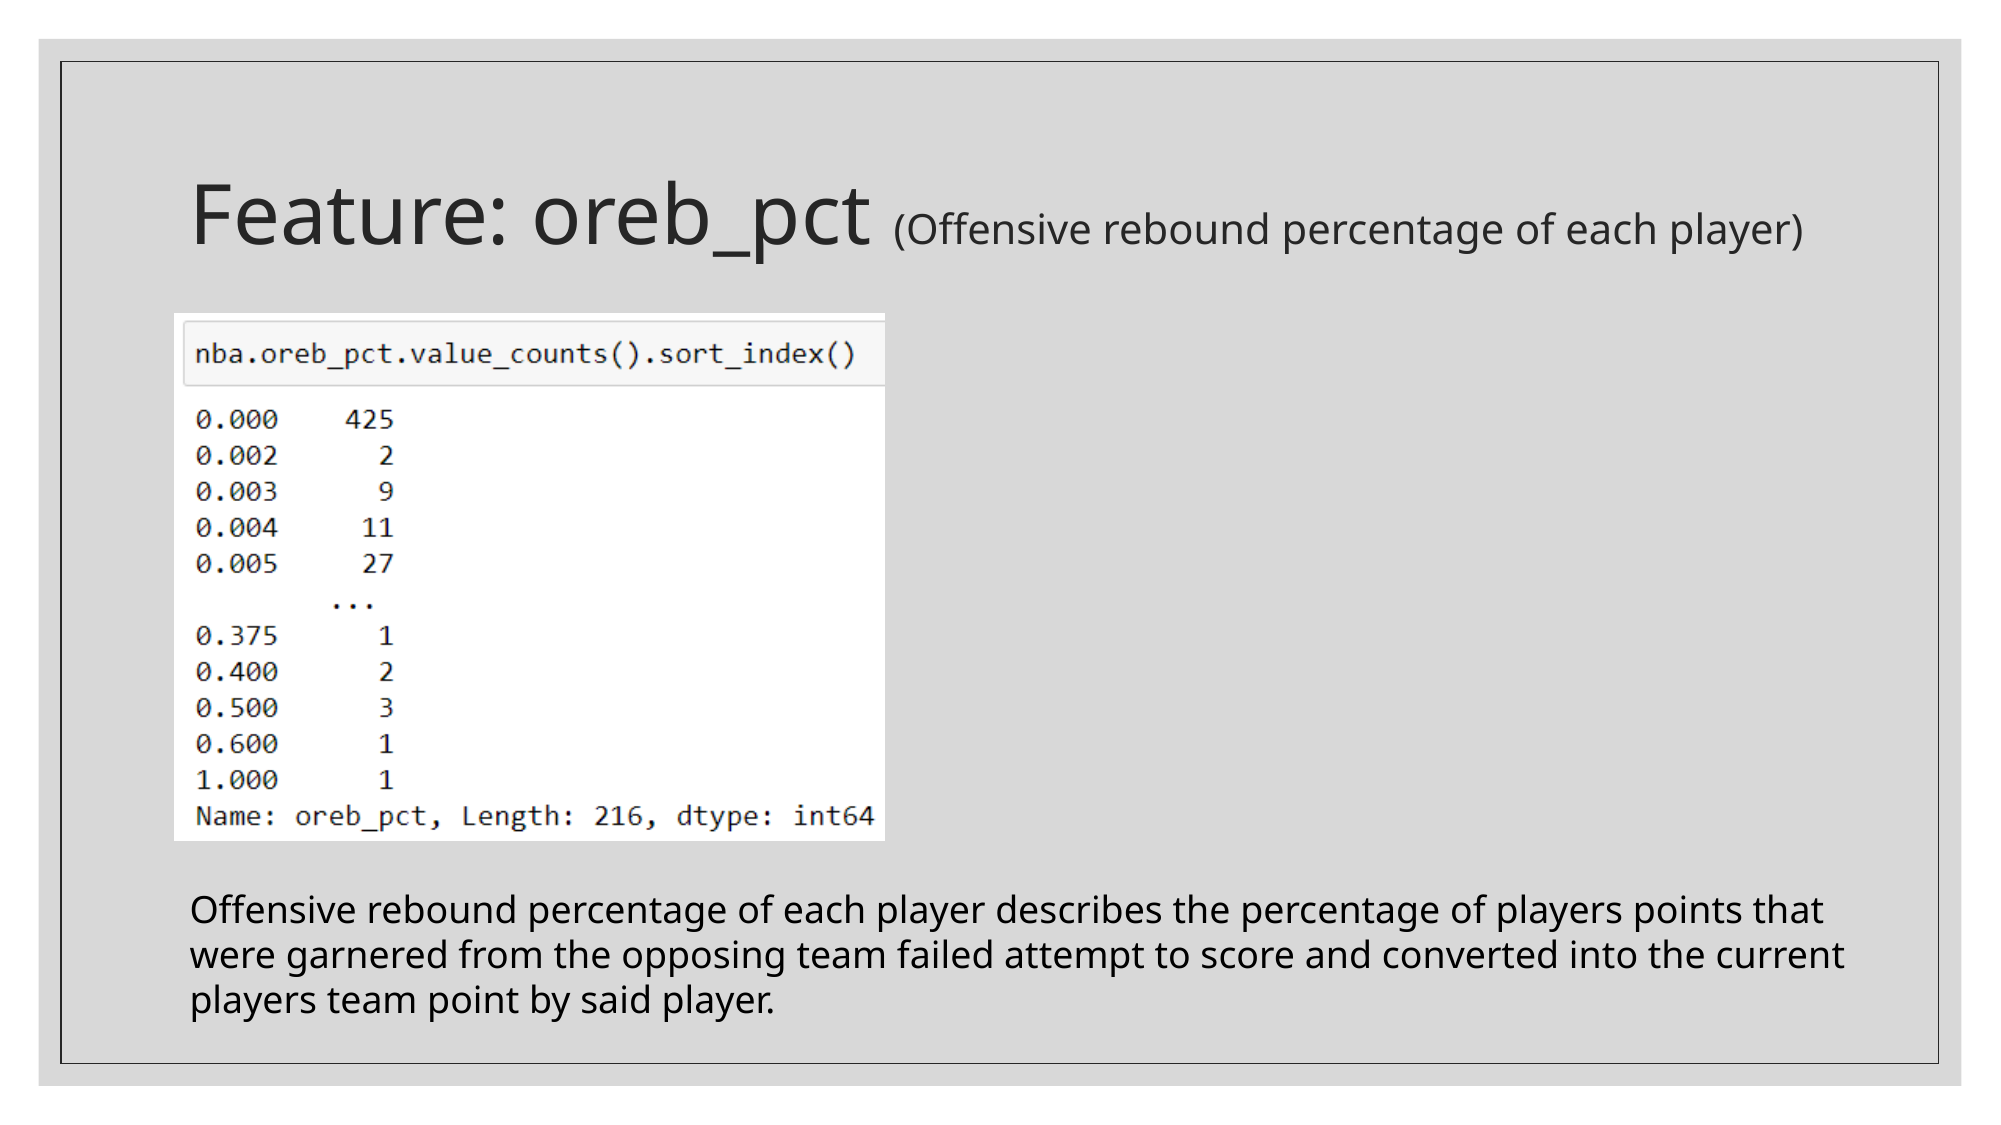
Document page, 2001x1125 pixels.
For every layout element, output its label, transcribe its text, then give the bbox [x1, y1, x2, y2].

text_box Offensive rebound percentage of each player describes the percentage of players points that were garnered from the opposing team failed attempt to score and converted into the current players team point by said player. [174, 879, 1892, 1029]
title Feature: oreb_pct (Offensive rebound percentage of each player) [174, 105, 1943, 331]
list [174, 313, 885, 841]
